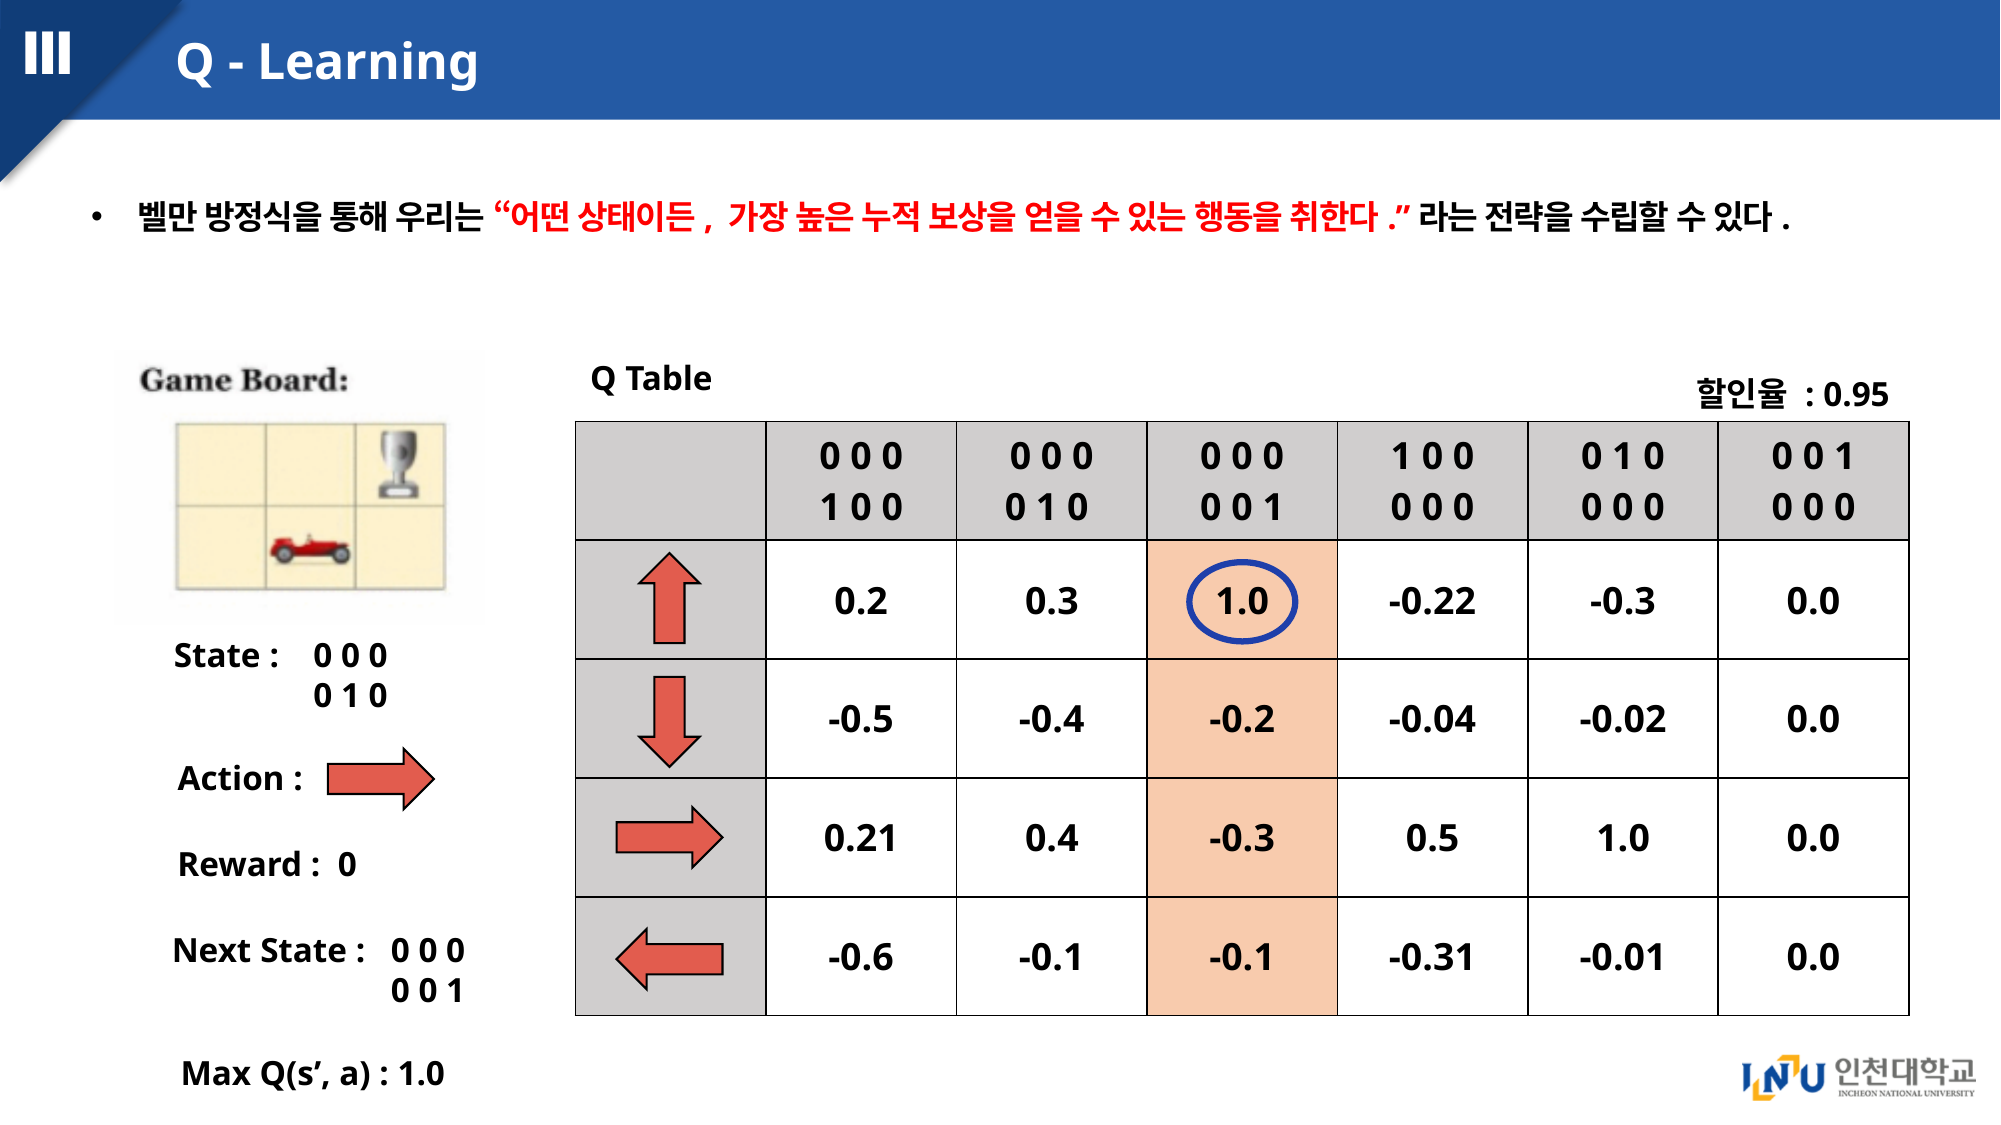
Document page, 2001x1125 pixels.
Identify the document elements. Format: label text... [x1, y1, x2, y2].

table_cell -0.02 [1529, 660, 1717, 777]
table_cell -0.04 [1338, 660, 1527, 777]
table_cell -0.5 [767, 660, 956, 777]
table_cell 0.0 [1719, 898, 1908, 1015]
text_box [79, 0, 2000, 121]
table_cell 0.21 [767, 779, 956, 896]
table_header 1 0 0 0 0 0 [1338, 422, 1527, 539]
text_box Q - Learning [160, 22, 496, 98]
table_header [576, 422, 765, 539]
table_cell 0.3 [957, 541, 1146, 658]
table_cell -0.1 [957, 898, 1146, 1015]
table_cell 0.4 [957, 779, 1146, 896]
table_cell -0.4 [957, 660, 1146, 777]
table_cell 1.0 [1529, 779, 1717, 896]
table_cell [576, 779, 765, 896]
table_cell -0.2 [1148, 660, 1337, 777]
table_cell -0.3 [1148, 779, 1337, 896]
table_header 0 0 0 0 0 1 [1148, 422, 1337, 539]
text_box [615, 926, 724, 992]
table_cell 0.0 [1719, 660, 1908, 777]
table_header 0 0 0 1 0 0 [767, 422, 956, 539]
text_box Ⅲ [5, 8, 91, 94]
table_cell -0.3 [1529, 541, 1717, 658]
table_cell 1.0 [1148, 541, 1337, 658]
table_cell [576, 898, 765, 1015]
table_cell -0.22 [1338, 541, 1527, 658]
table_cell -0.01 [1529, 898, 1717, 1015]
text_box [0, 0, 184, 184]
text_box [636, 551, 703, 645]
table_cell 0.0 [1719, 541, 1908, 658]
table_cell [576, 541, 765, 658]
text_box [636, 675, 703, 769]
text_box Max Q(s’, a) : 1.0 [165, 1044, 461, 1100]
table_cell -0.6 [767, 898, 956, 1015]
text_box State : [159, 626, 294, 682]
text_box Reward : 0 [162, 835, 372, 891]
text_box [615, 804, 725, 871]
text_box [1188, 561, 1297, 643]
table_cell [576, 660, 765, 777]
picture [114, 350, 485, 625]
text_box Q Table [575, 350, 728, 405]
table_header 0 0 0 0 1 0 [957, 422, 1146, 539]
text_box Action : [162, 750, 327, 805]
table_cell 0.5 [1338, 779, 1527, 896]
table_cell -0.1 [1148, 898, 1337, 1015]
picture [1730, 1041, 1986, 1110]
text_box 벨만 방정식을 통해 우리는 “어떤 상태이든, 가장 높은 누적 보상을 얻을 수 있는 행동을 취한다.”라는 전략을 수립할 수 있다. [91, 169, 1938, 1042]
text_box 0 0 0 0 1 0 [298, 626, 403, 721]
text_box [326, 746, 436, 812]
text_box 0 0 0 0 0 1 [376, 921, 481, 1016]
text_box Next State : [157, 921, 376, 977]
table_header 0 0 1 0 0 0 [1719, 422, 1908, 539]
table_header 0 1 0 0 0 0 [1529, 422, 1717, 539]
text_box 할인율 : 0.95 [1681, 365, 1905, 421]
table_cell -0.31 [1338, 898, 1527, 1015]
table_cell 0.2 [767, 541, 956, 658]
table_cell 0.0 [1719, 779, 1908, 896]
